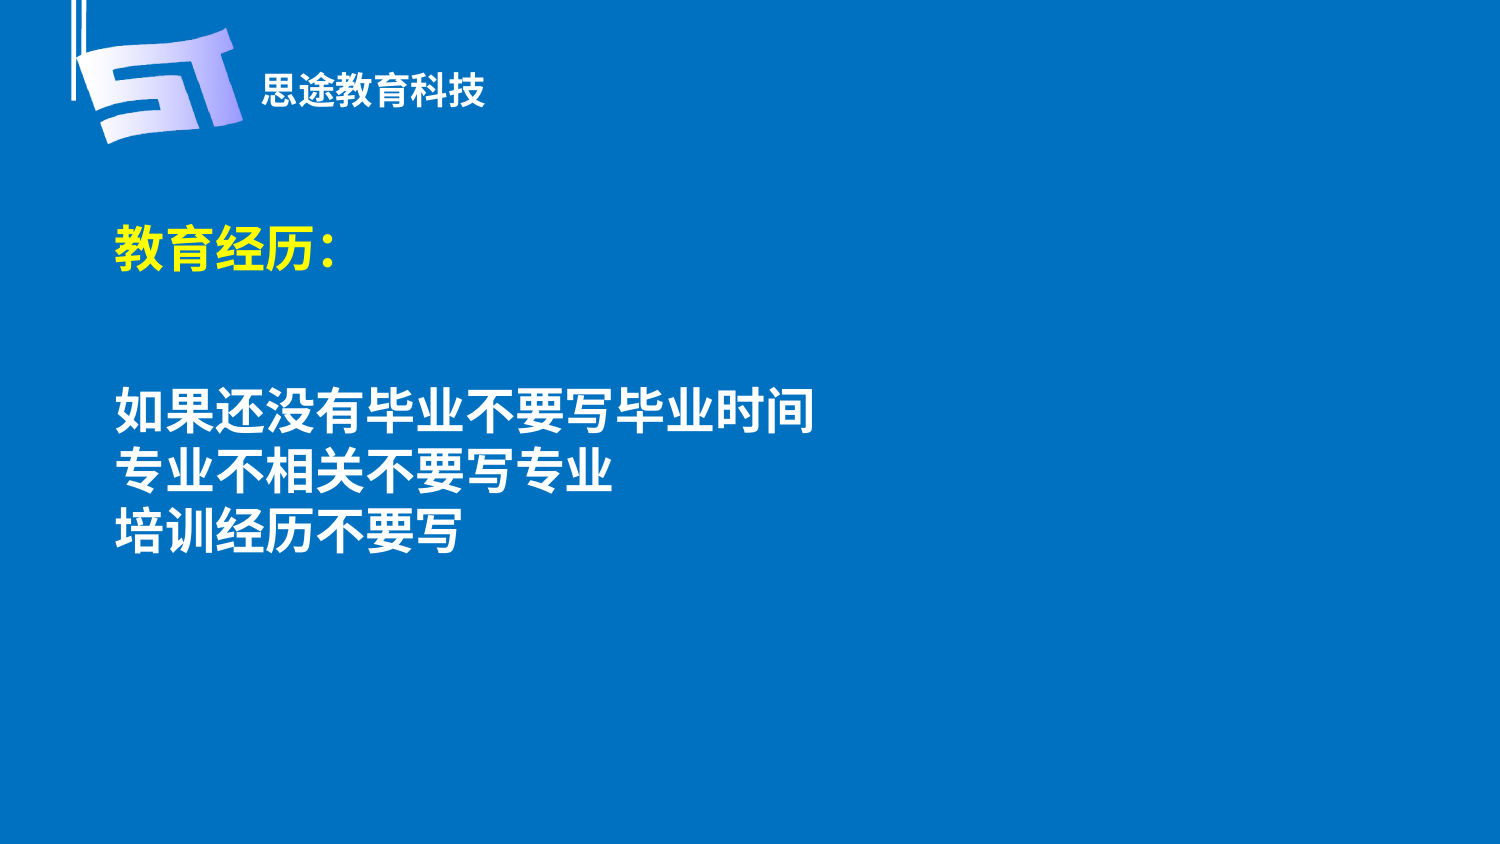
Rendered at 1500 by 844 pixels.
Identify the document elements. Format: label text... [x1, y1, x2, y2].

title 教育经历： [100, 179, 1500, 317]
text_box 思途教育科技 [246, 59, 1427, 157]
picture [76, 28, 243, 144]
text_box 如果还没有毕业不要写毕业时间 专业不相关不要写专业 培训经历不要写 [100, 296, 1178, 642]
